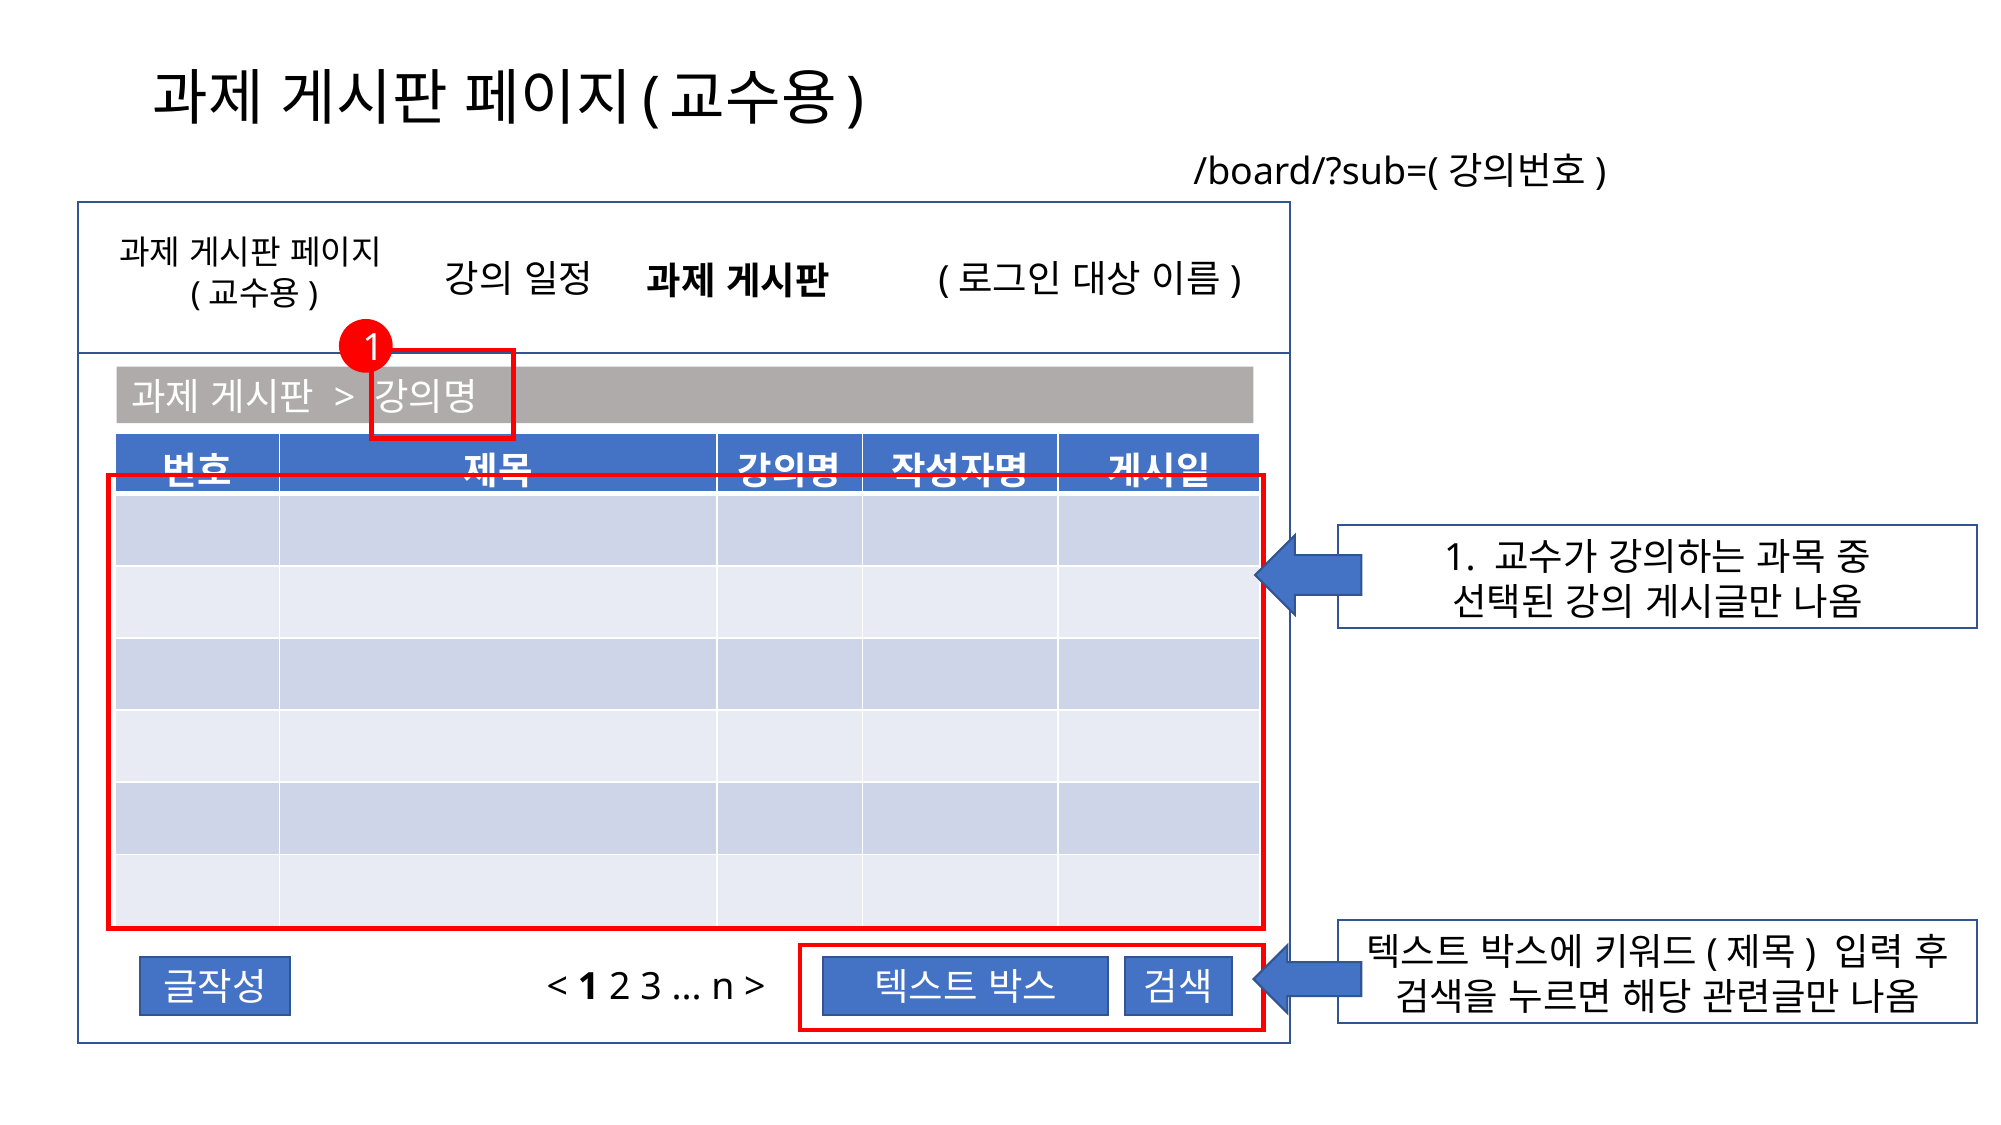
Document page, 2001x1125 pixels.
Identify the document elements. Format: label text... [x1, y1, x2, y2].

text_box [77, 354, 1291, 1044]
text_box 글작성 [139, 956, 291, 1016]
table_header 게시일 [1059, 434, 1259, 474]
title 과제 게시판 페이지(교수용) [137, 59, 1863, 141]
table_header 제목 [280, 434, 716, 474]
text_box 강의 일정 [429, 247, 632, 308]
text_box [1251, 942, 1363, 1016]
text_box [77, 201, 1291, 354]
text_box [107, 474, 1264, 929]
text_box 텍스트 박스에 키워드(제목) 입력 후 검색을 누르면 해당 관련글만 나옴 [1337, 919, 1978, 1024]
text_box 과제 게시판 [631, 249, 880, 310]
table_header 번호 [116, 434, 279, 474]
text_box 1 [338, 318, 393, 373]
text_box (로그인 대상 이름) [923, 247, 1272, 308]
table_header 강의명 [718, 434, 862, 474]
text_box [799, 944, 1264, 1031]
text_box 1. 교수가 강의하는 과목 중 선택된 강의 게시글만 나옴 [1337, 524, 1978, 629]
text_box < 1 2 3 ... n > [531, 954, 799, 1015]
text_box 과제 게시판 페이지(교수용) [88, 224, 421, 320]
text_box [1253, 532, 1363, 618]
text_box [371, 349, 514, 439]
table_header 작성자명 [863, 434, 1057, 474]
text_box 과제 게시판 > 강의명 [116, 366, 371, 424]
text_box 과제 게시판 > 강의명 [514, 366, 1254, 424]
text_box /board/?sub=(강의번호) [1178, 139, 2000, 200]
